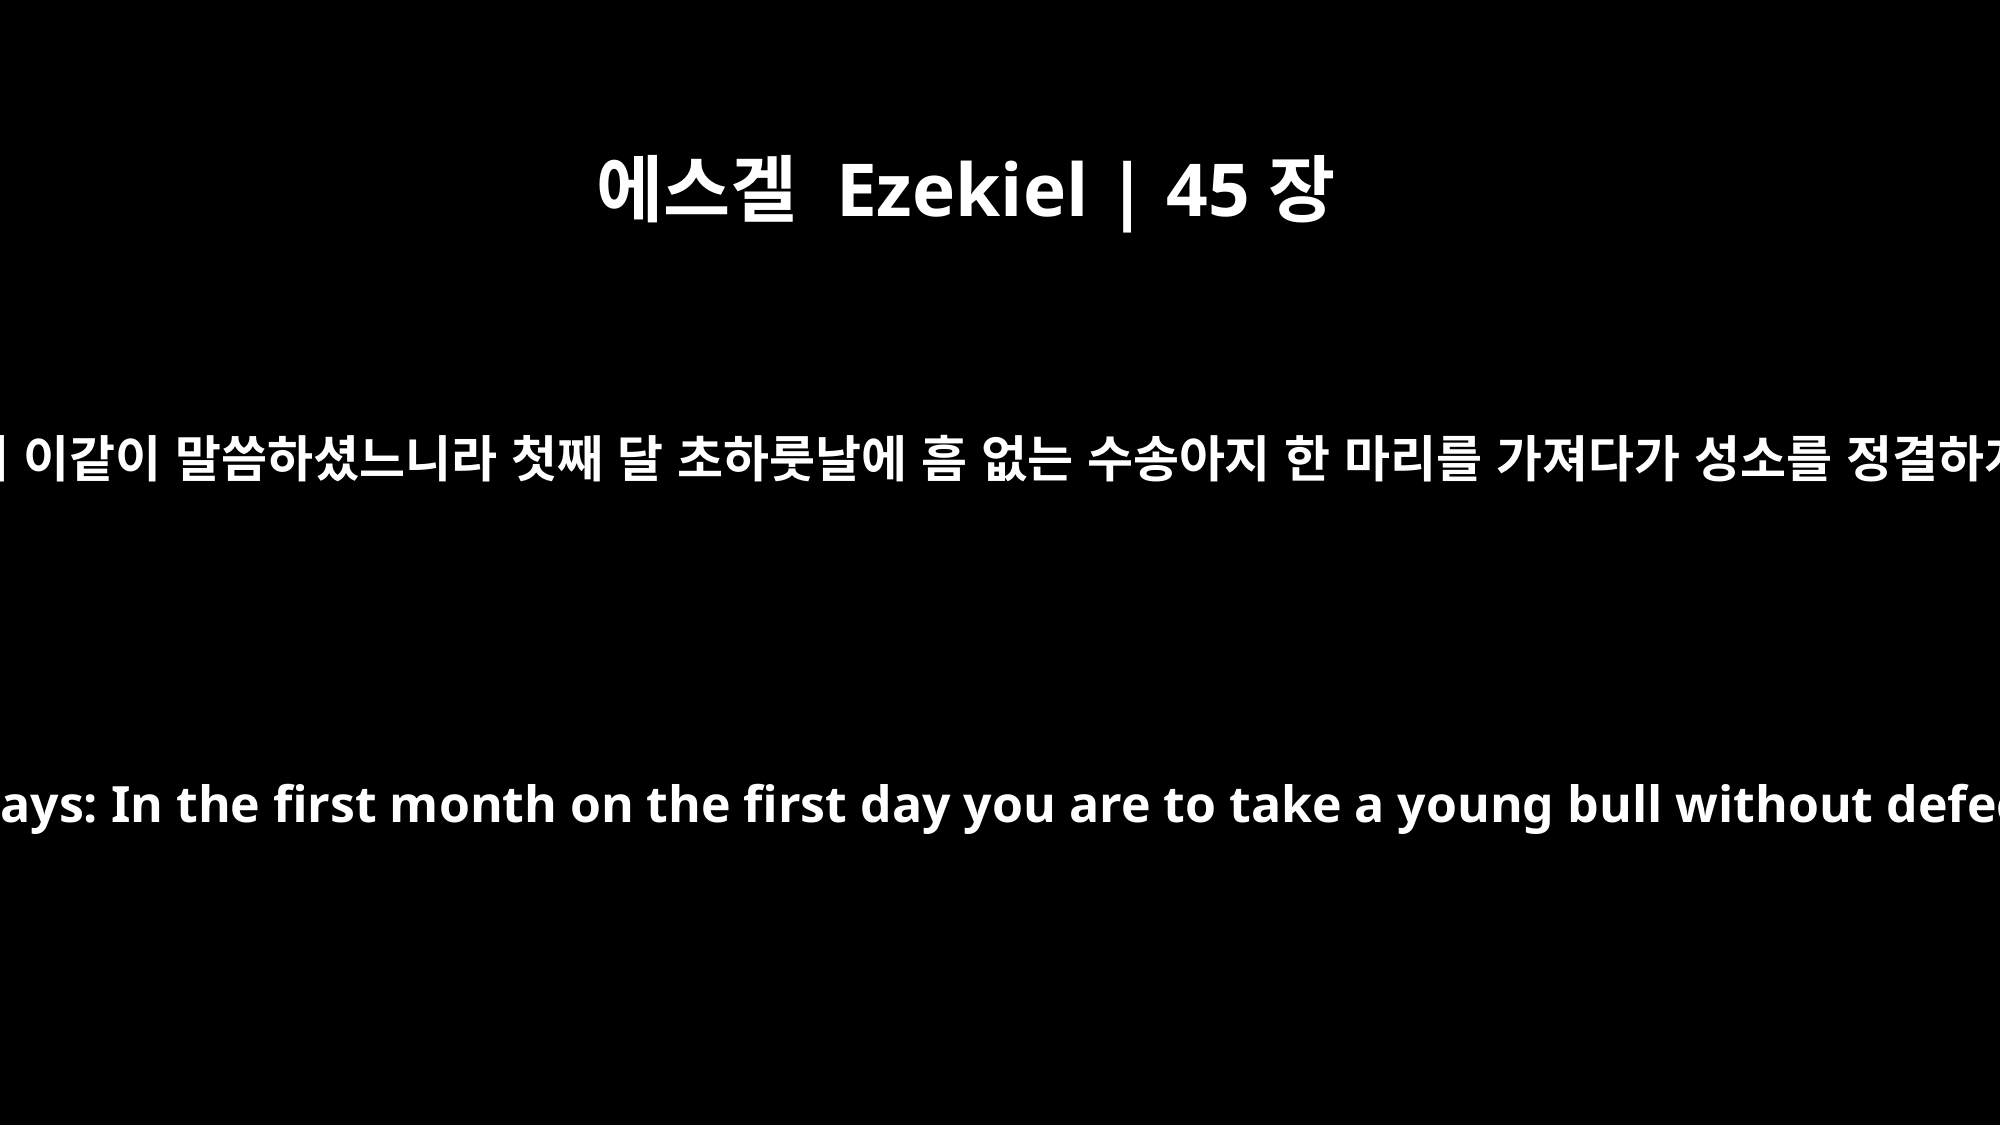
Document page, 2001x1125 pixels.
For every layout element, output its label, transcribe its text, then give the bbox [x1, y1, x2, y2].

text_box "`This is what the Sovereign LORD says: In the first month on the first day you are to take a young bull without defect and purify the sanctuary. [0, 764, 2000, 840]
text_box 에스겔 Ezekiel | 45장 [581, 136, 1351, 239]
text_box 18 여호와께서 이같이 말씀하셨느니라 첫째 달 초하룻날에 흠 없는 수송아지 한 마리를 가져다가 성소를 정결하게 하되 [0, 359, 2000, 495]
